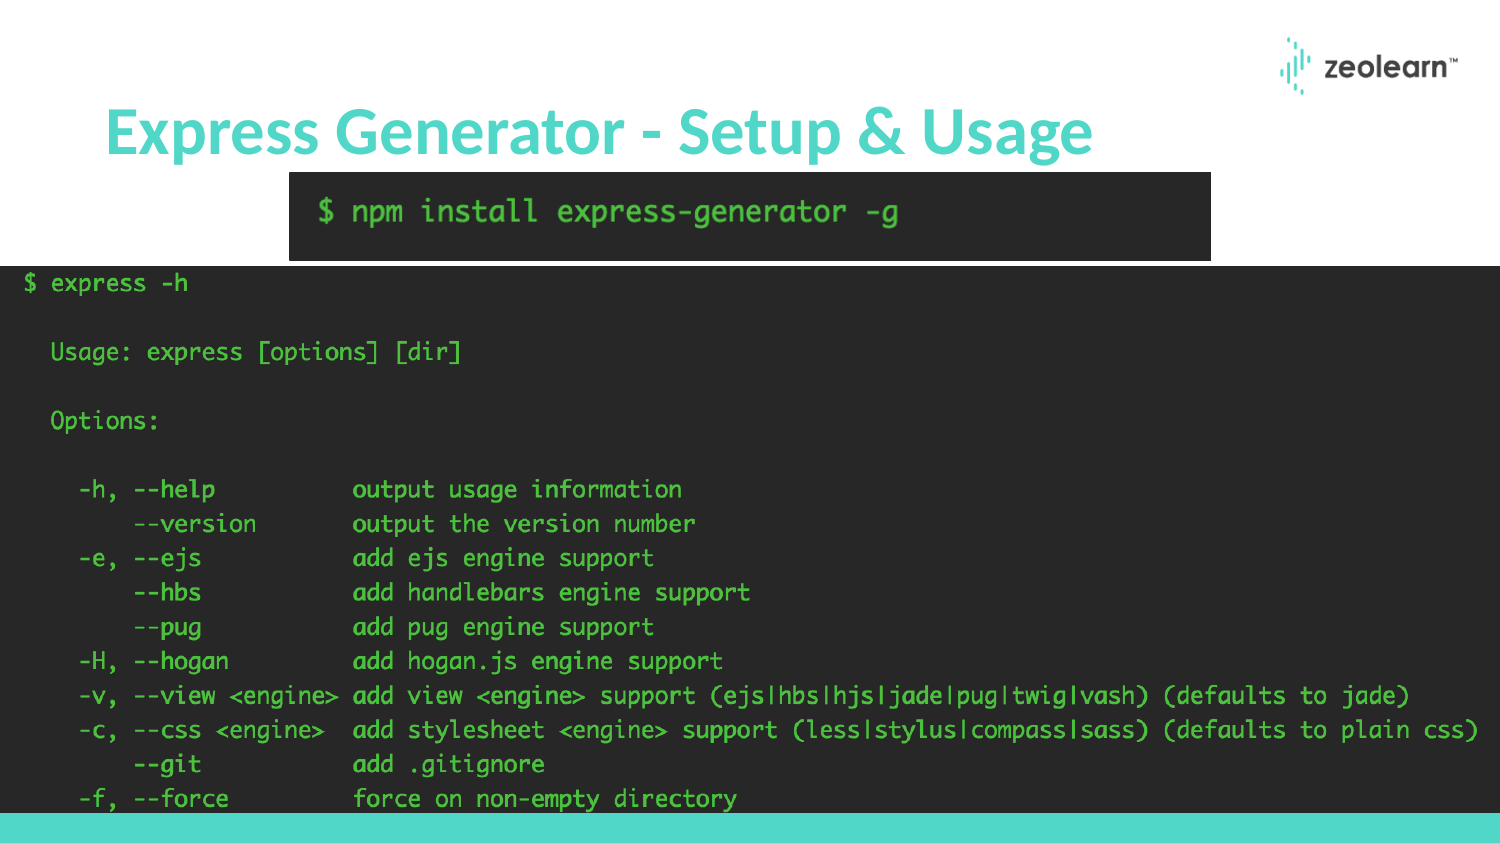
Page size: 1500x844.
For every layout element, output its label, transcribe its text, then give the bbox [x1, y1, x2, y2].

title Express Generator - Setup & Usage [94, 89, 1317, 253]
picture [1264, 28, 1474, 105]
picture [0, 266, 1500, 813]
picture [289, 172, 1211, 261]
